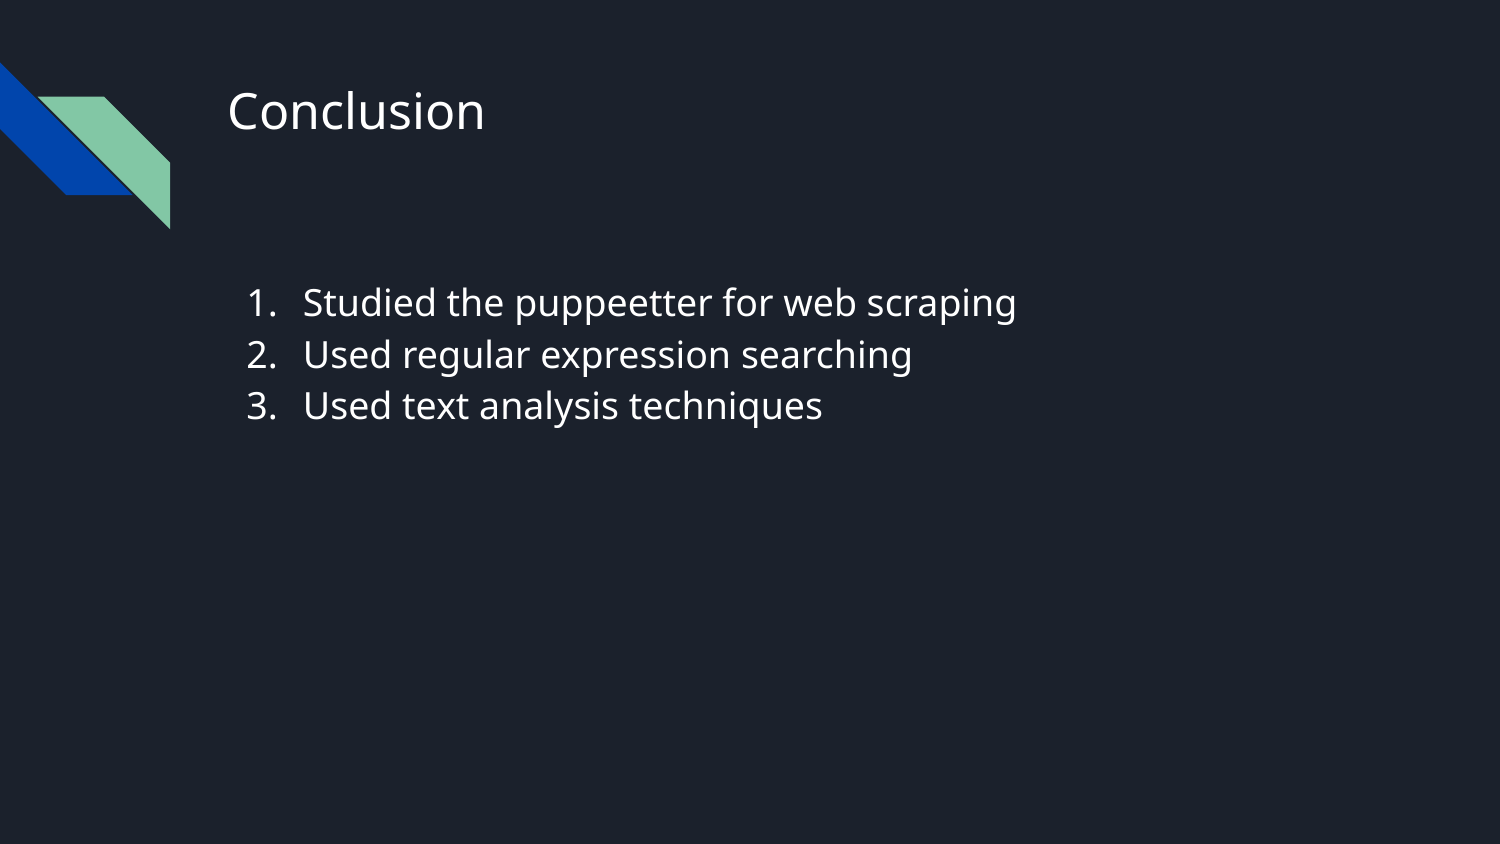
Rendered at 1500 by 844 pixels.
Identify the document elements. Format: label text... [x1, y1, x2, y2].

title Conclusion [212, 64, 1368, 215]
list Studied the puppeetter for web scraping Used regular expression searching Used text analysis techniques [212, 257, 1368, 735]
